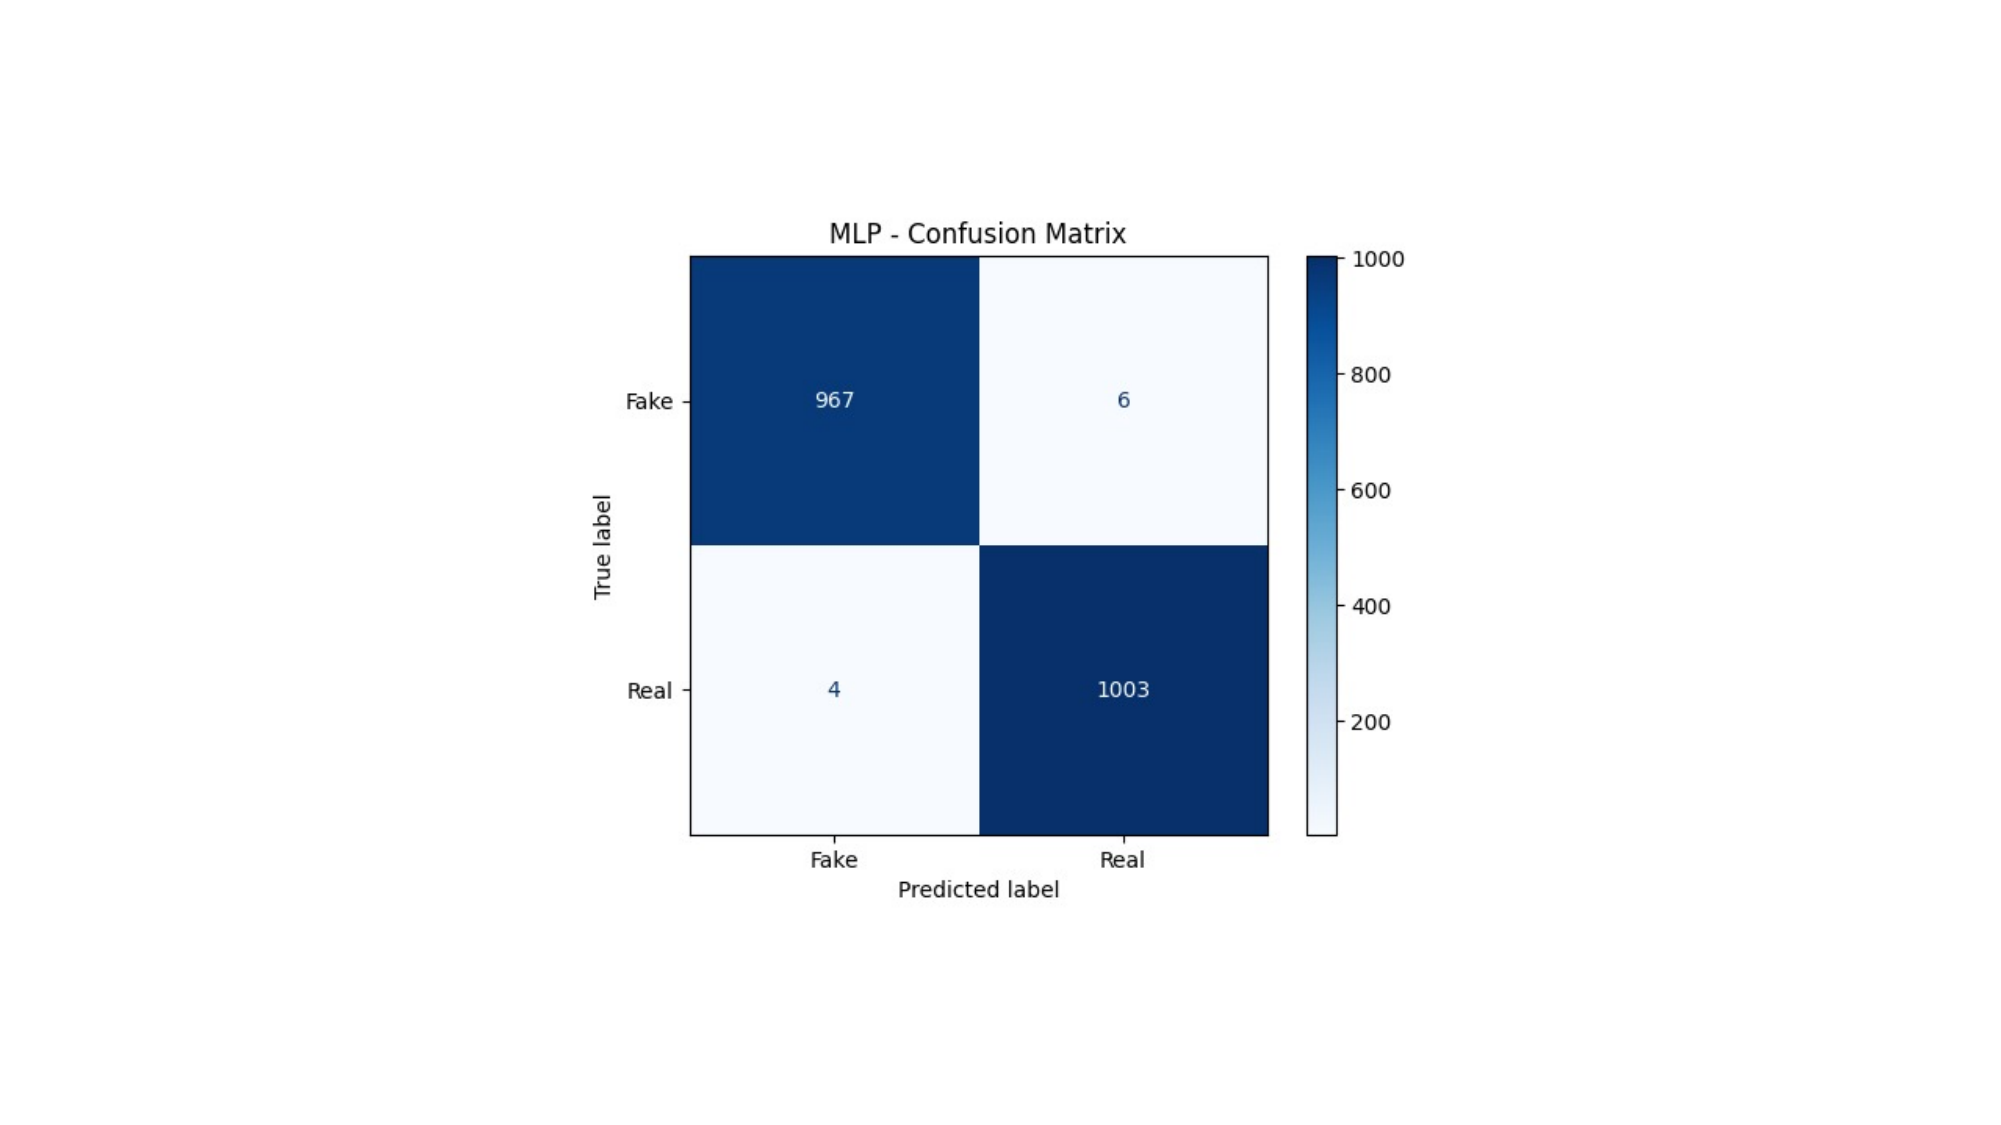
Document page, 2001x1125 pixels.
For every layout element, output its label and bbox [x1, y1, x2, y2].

picture [579, 206, 1421, 918]
